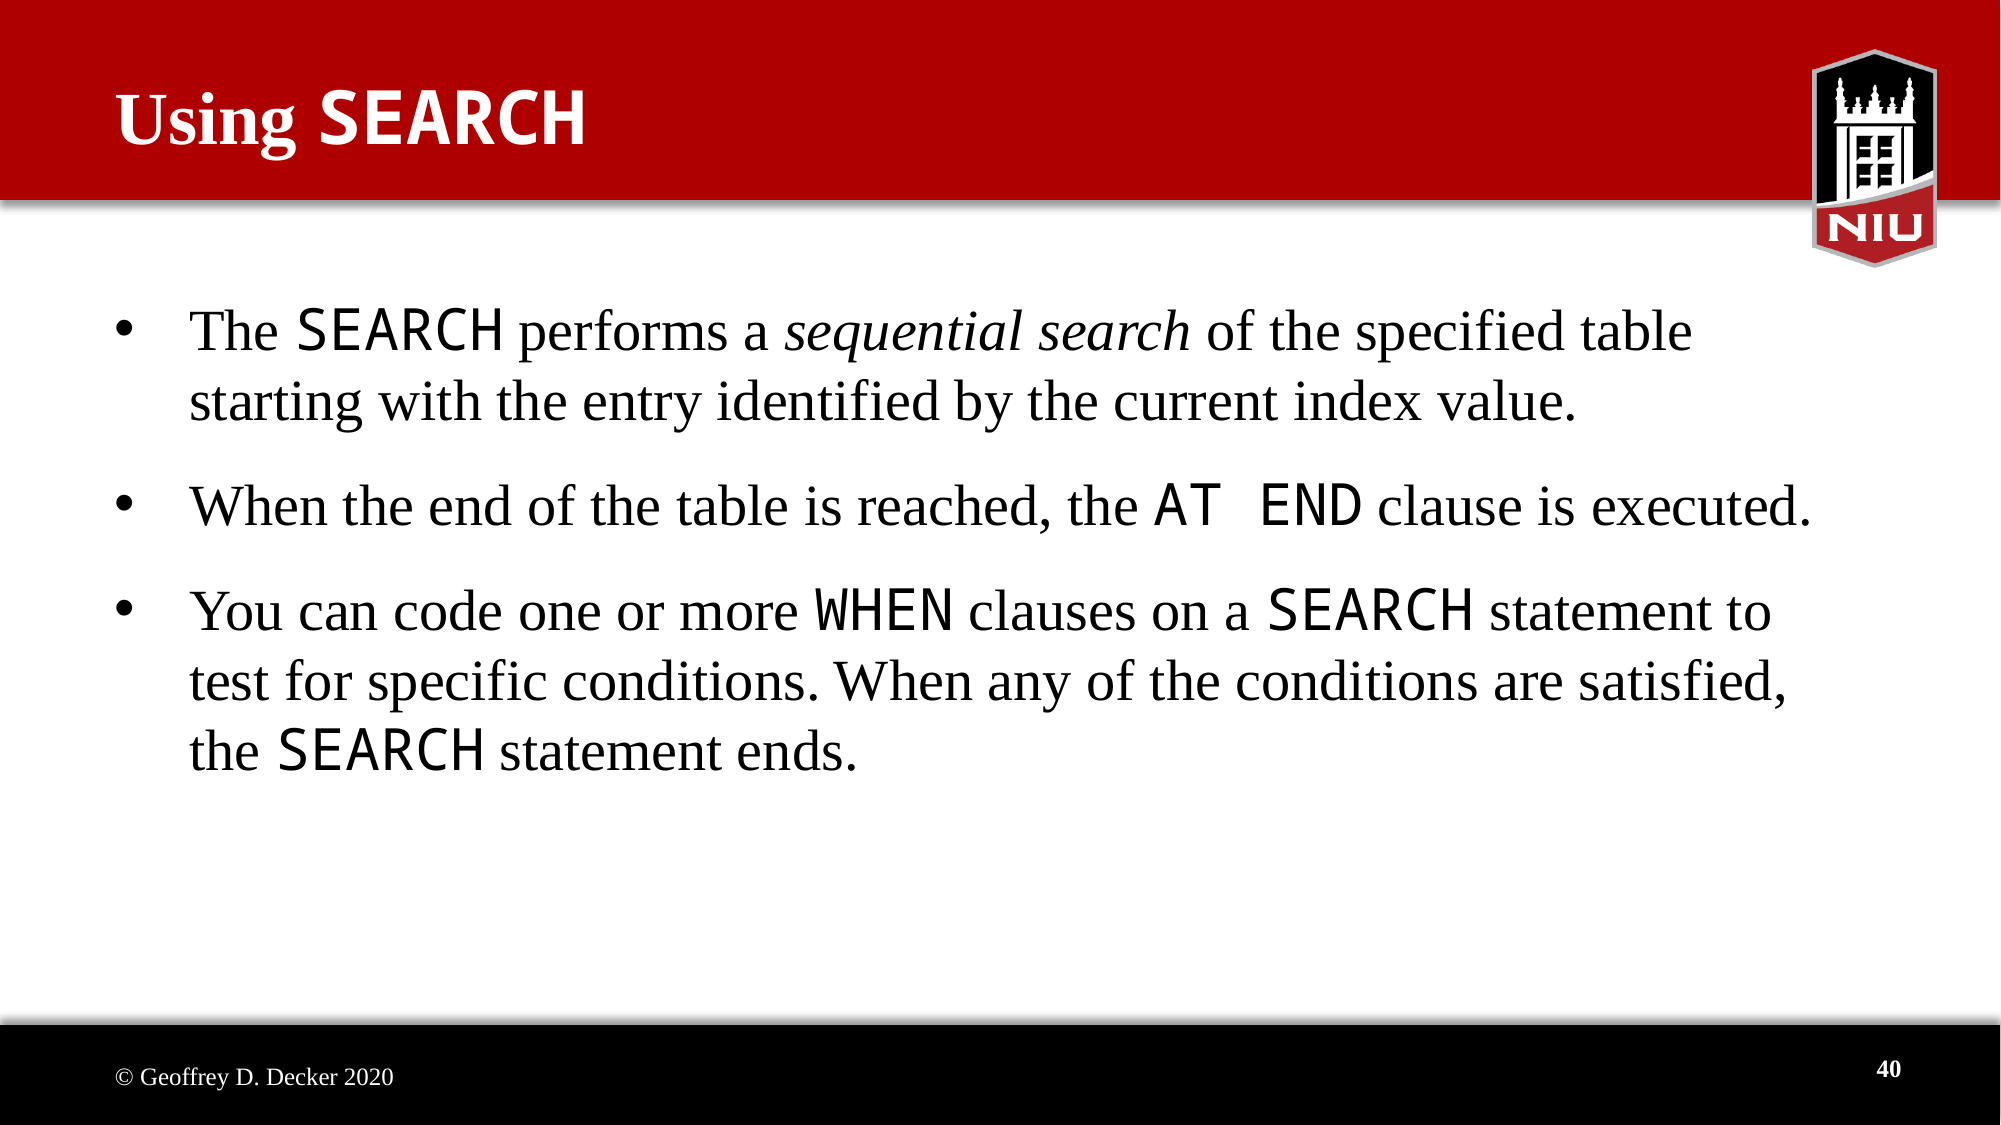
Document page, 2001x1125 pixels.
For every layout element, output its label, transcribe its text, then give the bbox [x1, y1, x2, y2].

picture [1812, 49, 1937, 268]
footer © Geoffrey D. Decker 2020 [99, 1045, 734, 1105]
text_box The SEARCH performs a sequential search of the specified table starting with the entry identified by the current index value. When the end of the table is reached, the AT END clause is executed. You can code one or more WHEN clauses on a SEARCH statement to test for specific conditions. When any of the conditions are satisfied, the SEARCH statement ends. [99, 284, 1875, 835]
slide_number 40 [1616, 1037, 1917, 1098]
text_box Using SEARCH [99, 62, 1525, 168]
